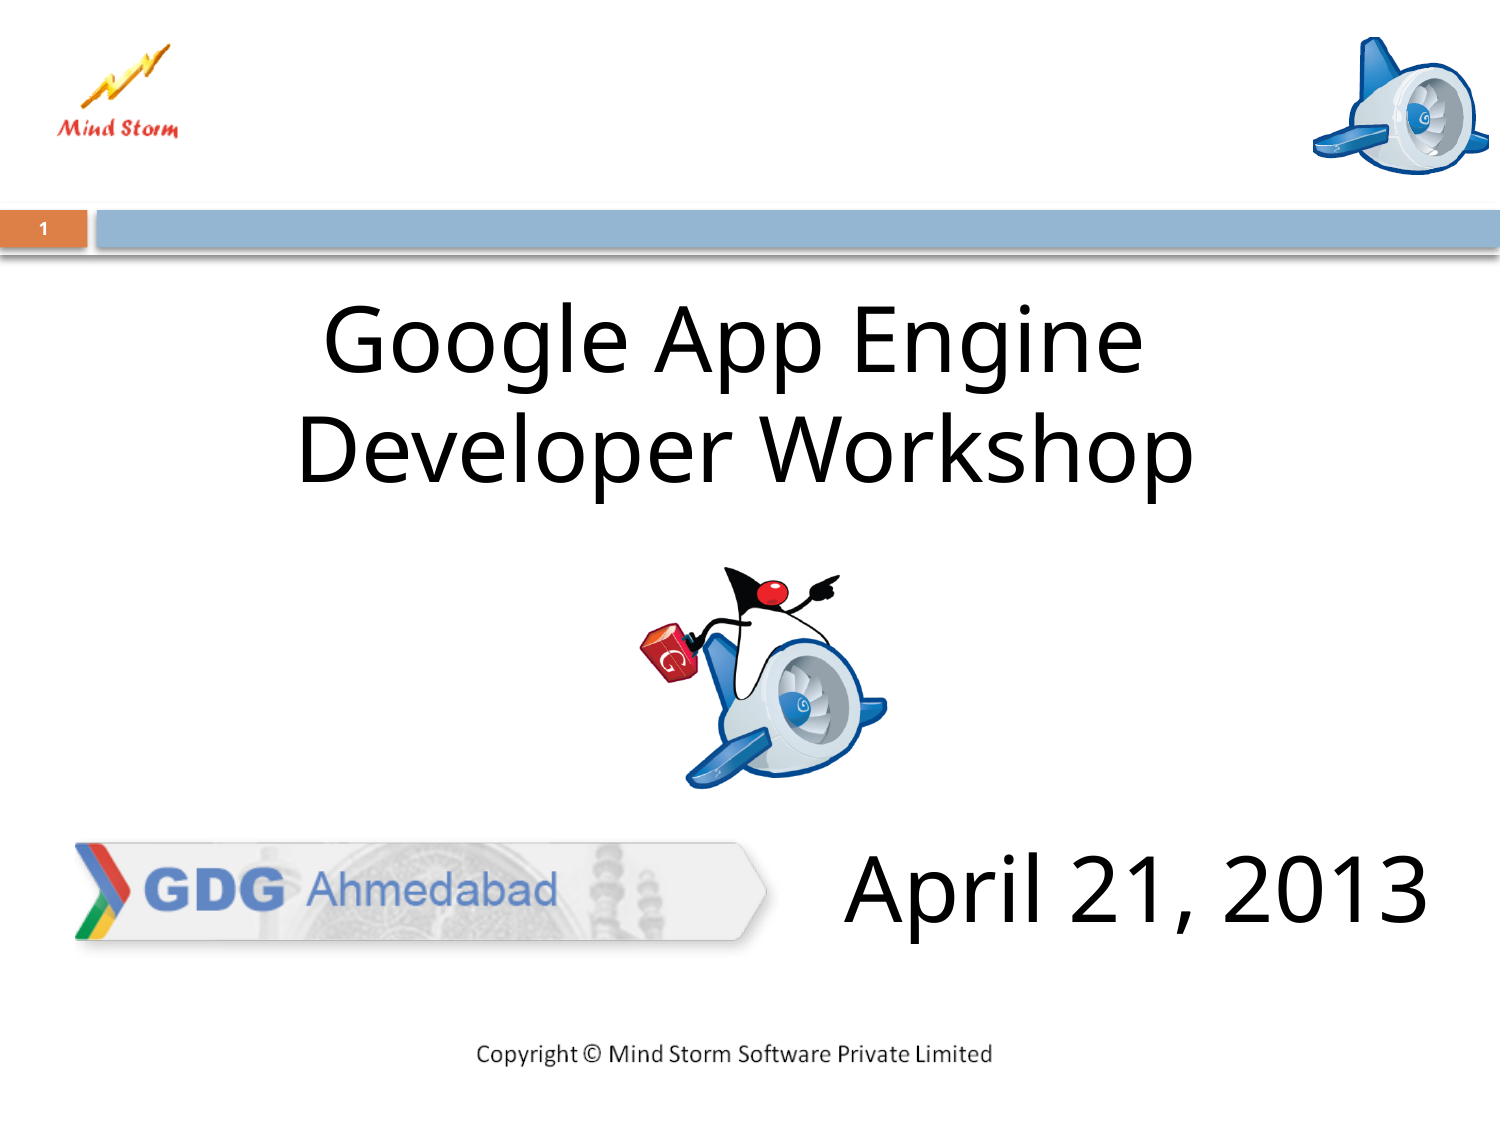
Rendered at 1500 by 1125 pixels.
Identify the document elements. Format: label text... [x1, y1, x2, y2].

text_box Google App Engine Developer Workshop [279, 273, 1213, 509]
picture [474, 1037, 1000, 1072]
slide_number 1 [0, 209, 88, 250]
picture [1304, 24, 1500, 182]
text_box April 21, 2013 [829, 823, 1448, 949]
picture [74, 512, 974, 959]
picture [37, 37, 204, 150]
